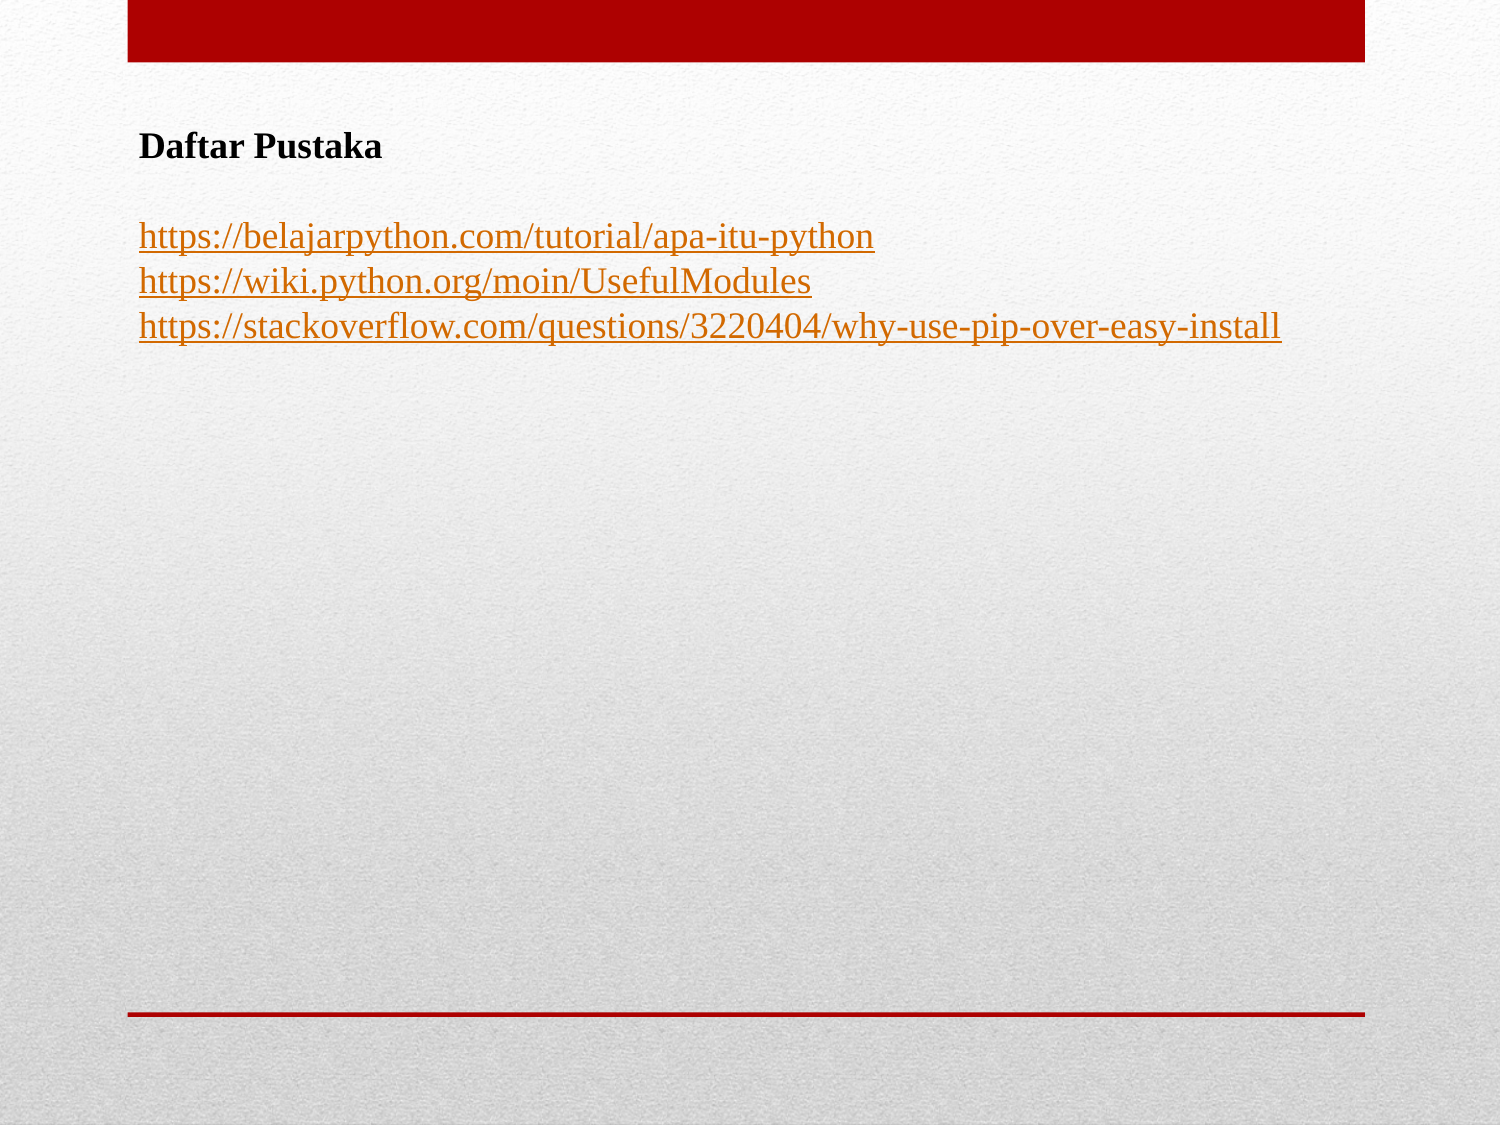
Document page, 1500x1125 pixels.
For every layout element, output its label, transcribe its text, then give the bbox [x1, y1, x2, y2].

text_box Daftar Pustaka https://belajarpython.com/tutorial/apa-itu-python https://wiki.python.org/moin/UsefulModules https://stackoverflow.com/questions/3220404/why-use-pip-over-easy-install [123, 113, 1365, 354]
